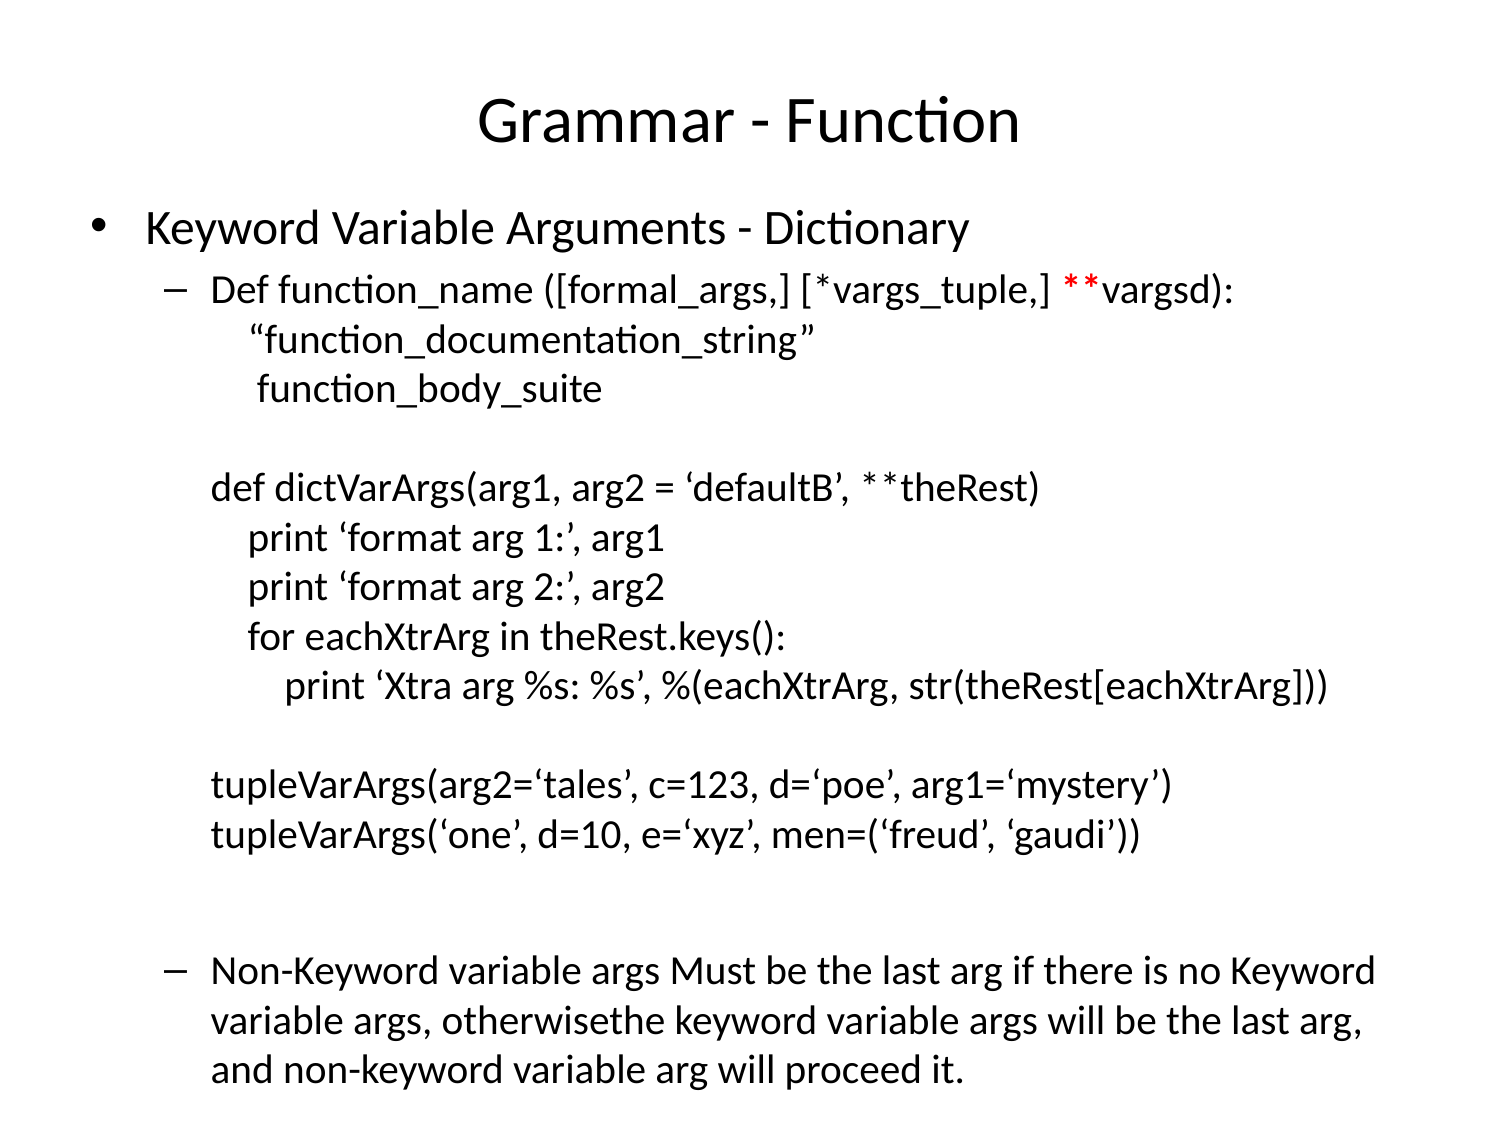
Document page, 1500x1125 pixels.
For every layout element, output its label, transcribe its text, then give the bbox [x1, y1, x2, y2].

list Keyword Variable Arguments - Dictionary Def function_name ([formal_args,] [*vargs_tuple,] **vargsd): “function_documentation_string” function_body_suite def dictVarArgs(arg1, arg2 = ‘defaultB’, **theRest) print ‘format arg 1:’, arg1 print ‘format arg 2:’, arg2 for eachXtrArg in theRest.keys(): print ‘Xtra arg %s: %s’, %(eachXtrArg, str(theRest[eachXtrArg])) tupleVarArgs(arg2=‘tales’, c=123, d=‘poe’, arg1=‘mystery’) tupleVarArgs(‘one’, d=10, e=‘xyz’, men=(‘freud’, ‘gaudi’)) Non-Keyword variable args Must be the last arg if there is no Keyword variable args, otherwisethe keyword variable args will be the last arg, and non-keyword variable arg will proceed it. [75, 187, 1425, 1100]
title Grammar - Function [75, 45, 1425, 187]
